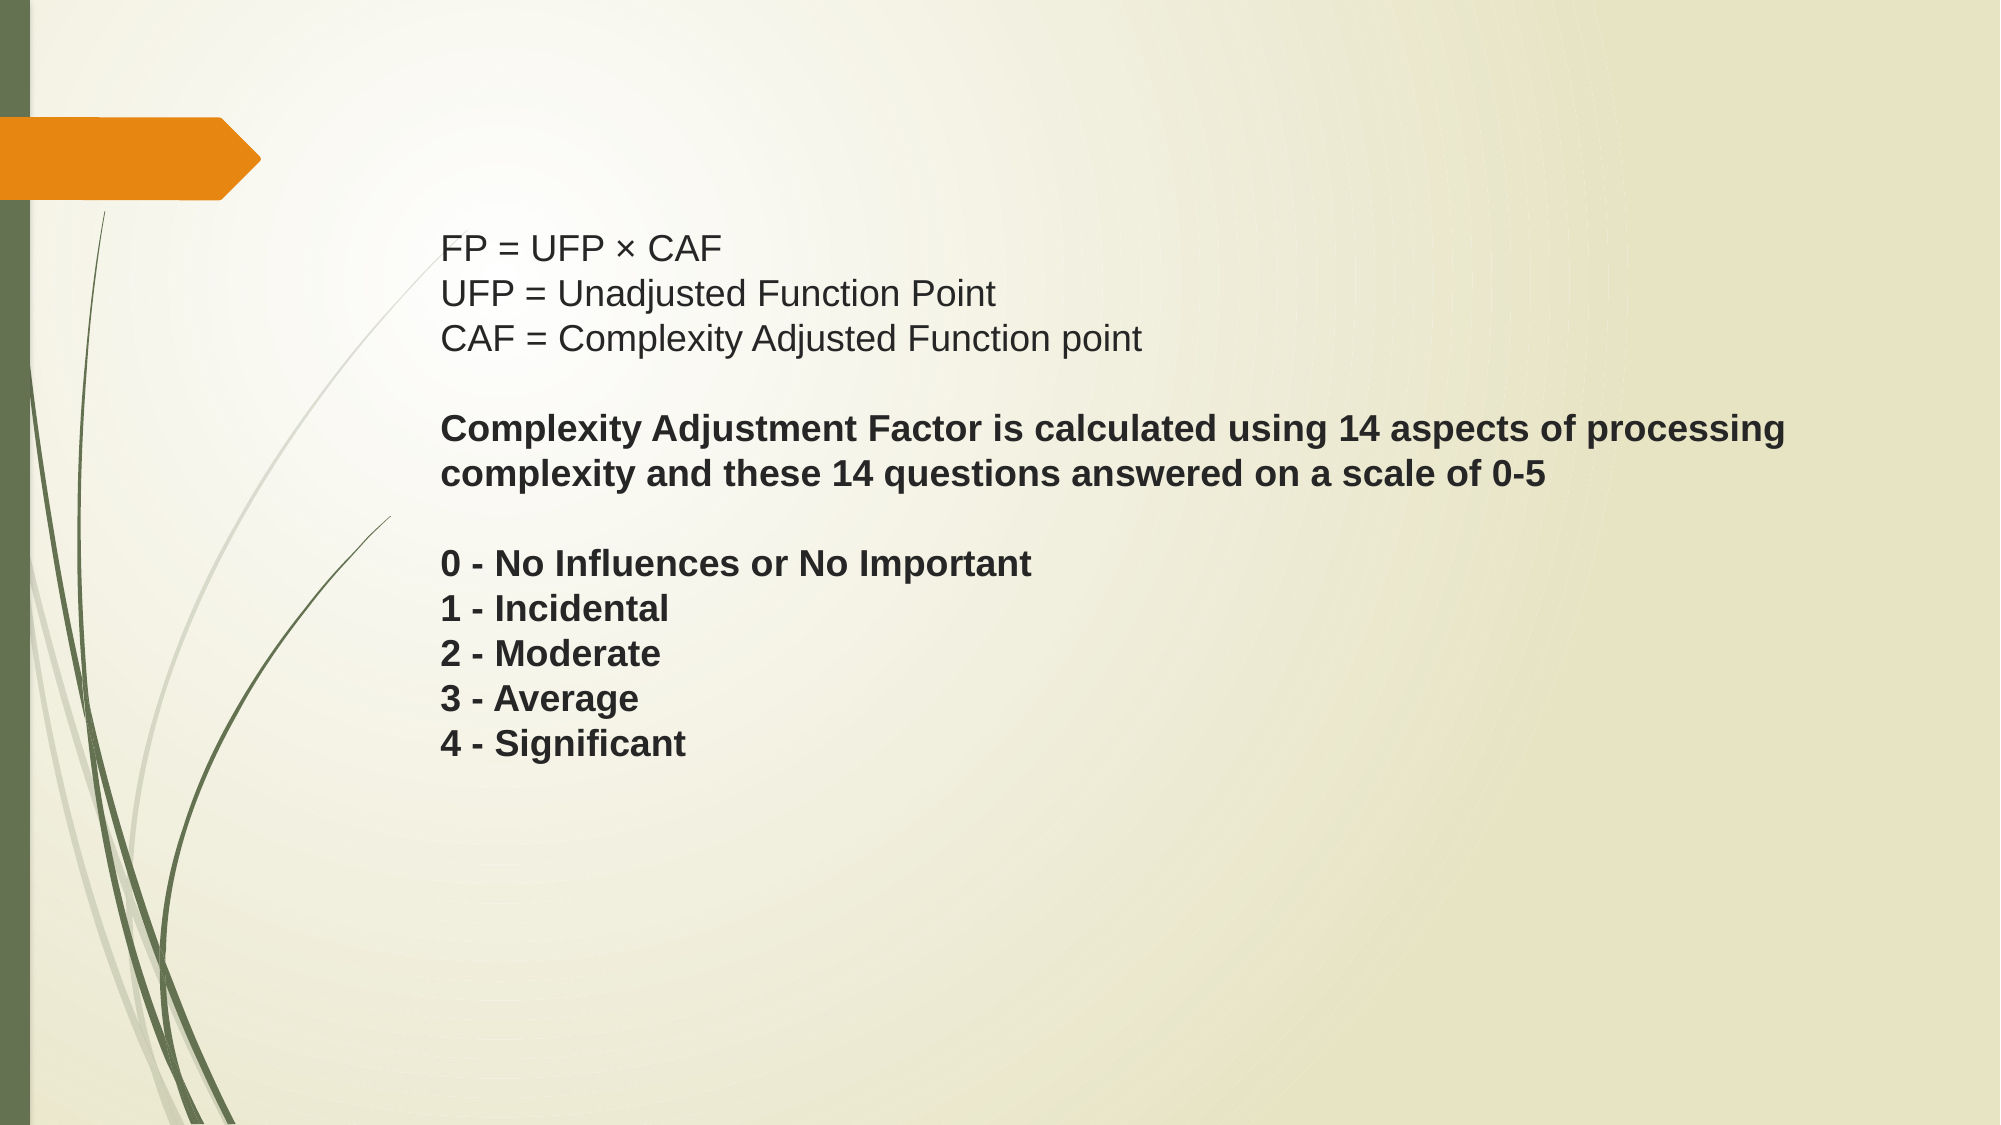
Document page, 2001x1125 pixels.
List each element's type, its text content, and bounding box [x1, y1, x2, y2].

title FP = UFP × CAF UFP = Unadjusted Function Point CAF = Complexity Adjusted Function point Complexity Adjustment Factor is calculated using 14 aspects of processing complexity and these 14 questions answered on a scale of 0-5 0 - No Influences or No Important 1 - Incidental 2 - Moderate 3 - Average 4 - Significant [425, 216, 1888, 879]
